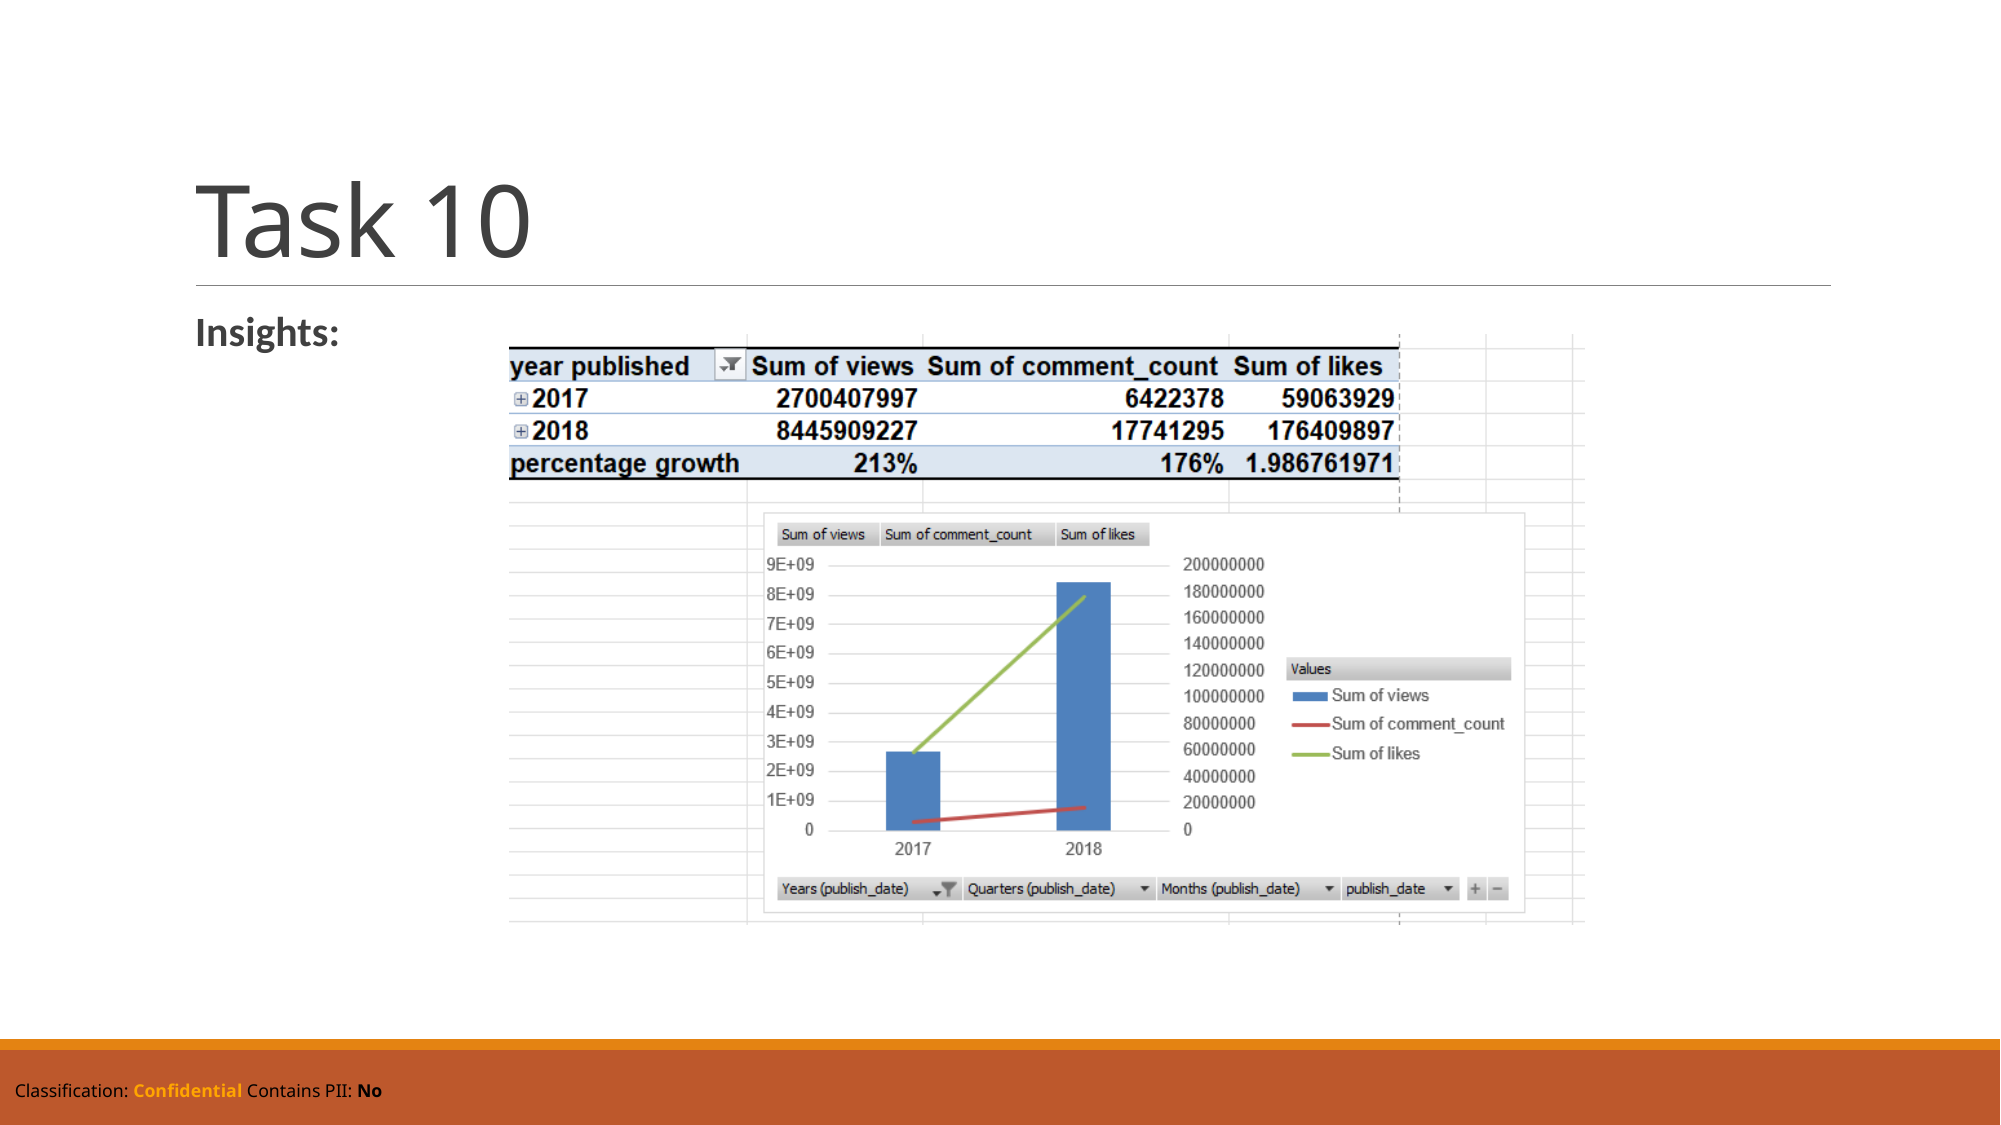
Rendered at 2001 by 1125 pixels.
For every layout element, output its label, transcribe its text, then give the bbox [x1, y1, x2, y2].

list Insights: [180, 302, 1830, 963]
picture [508, 333, 1586, 926]
title Task 10 [180, 47, 1830, 285]
